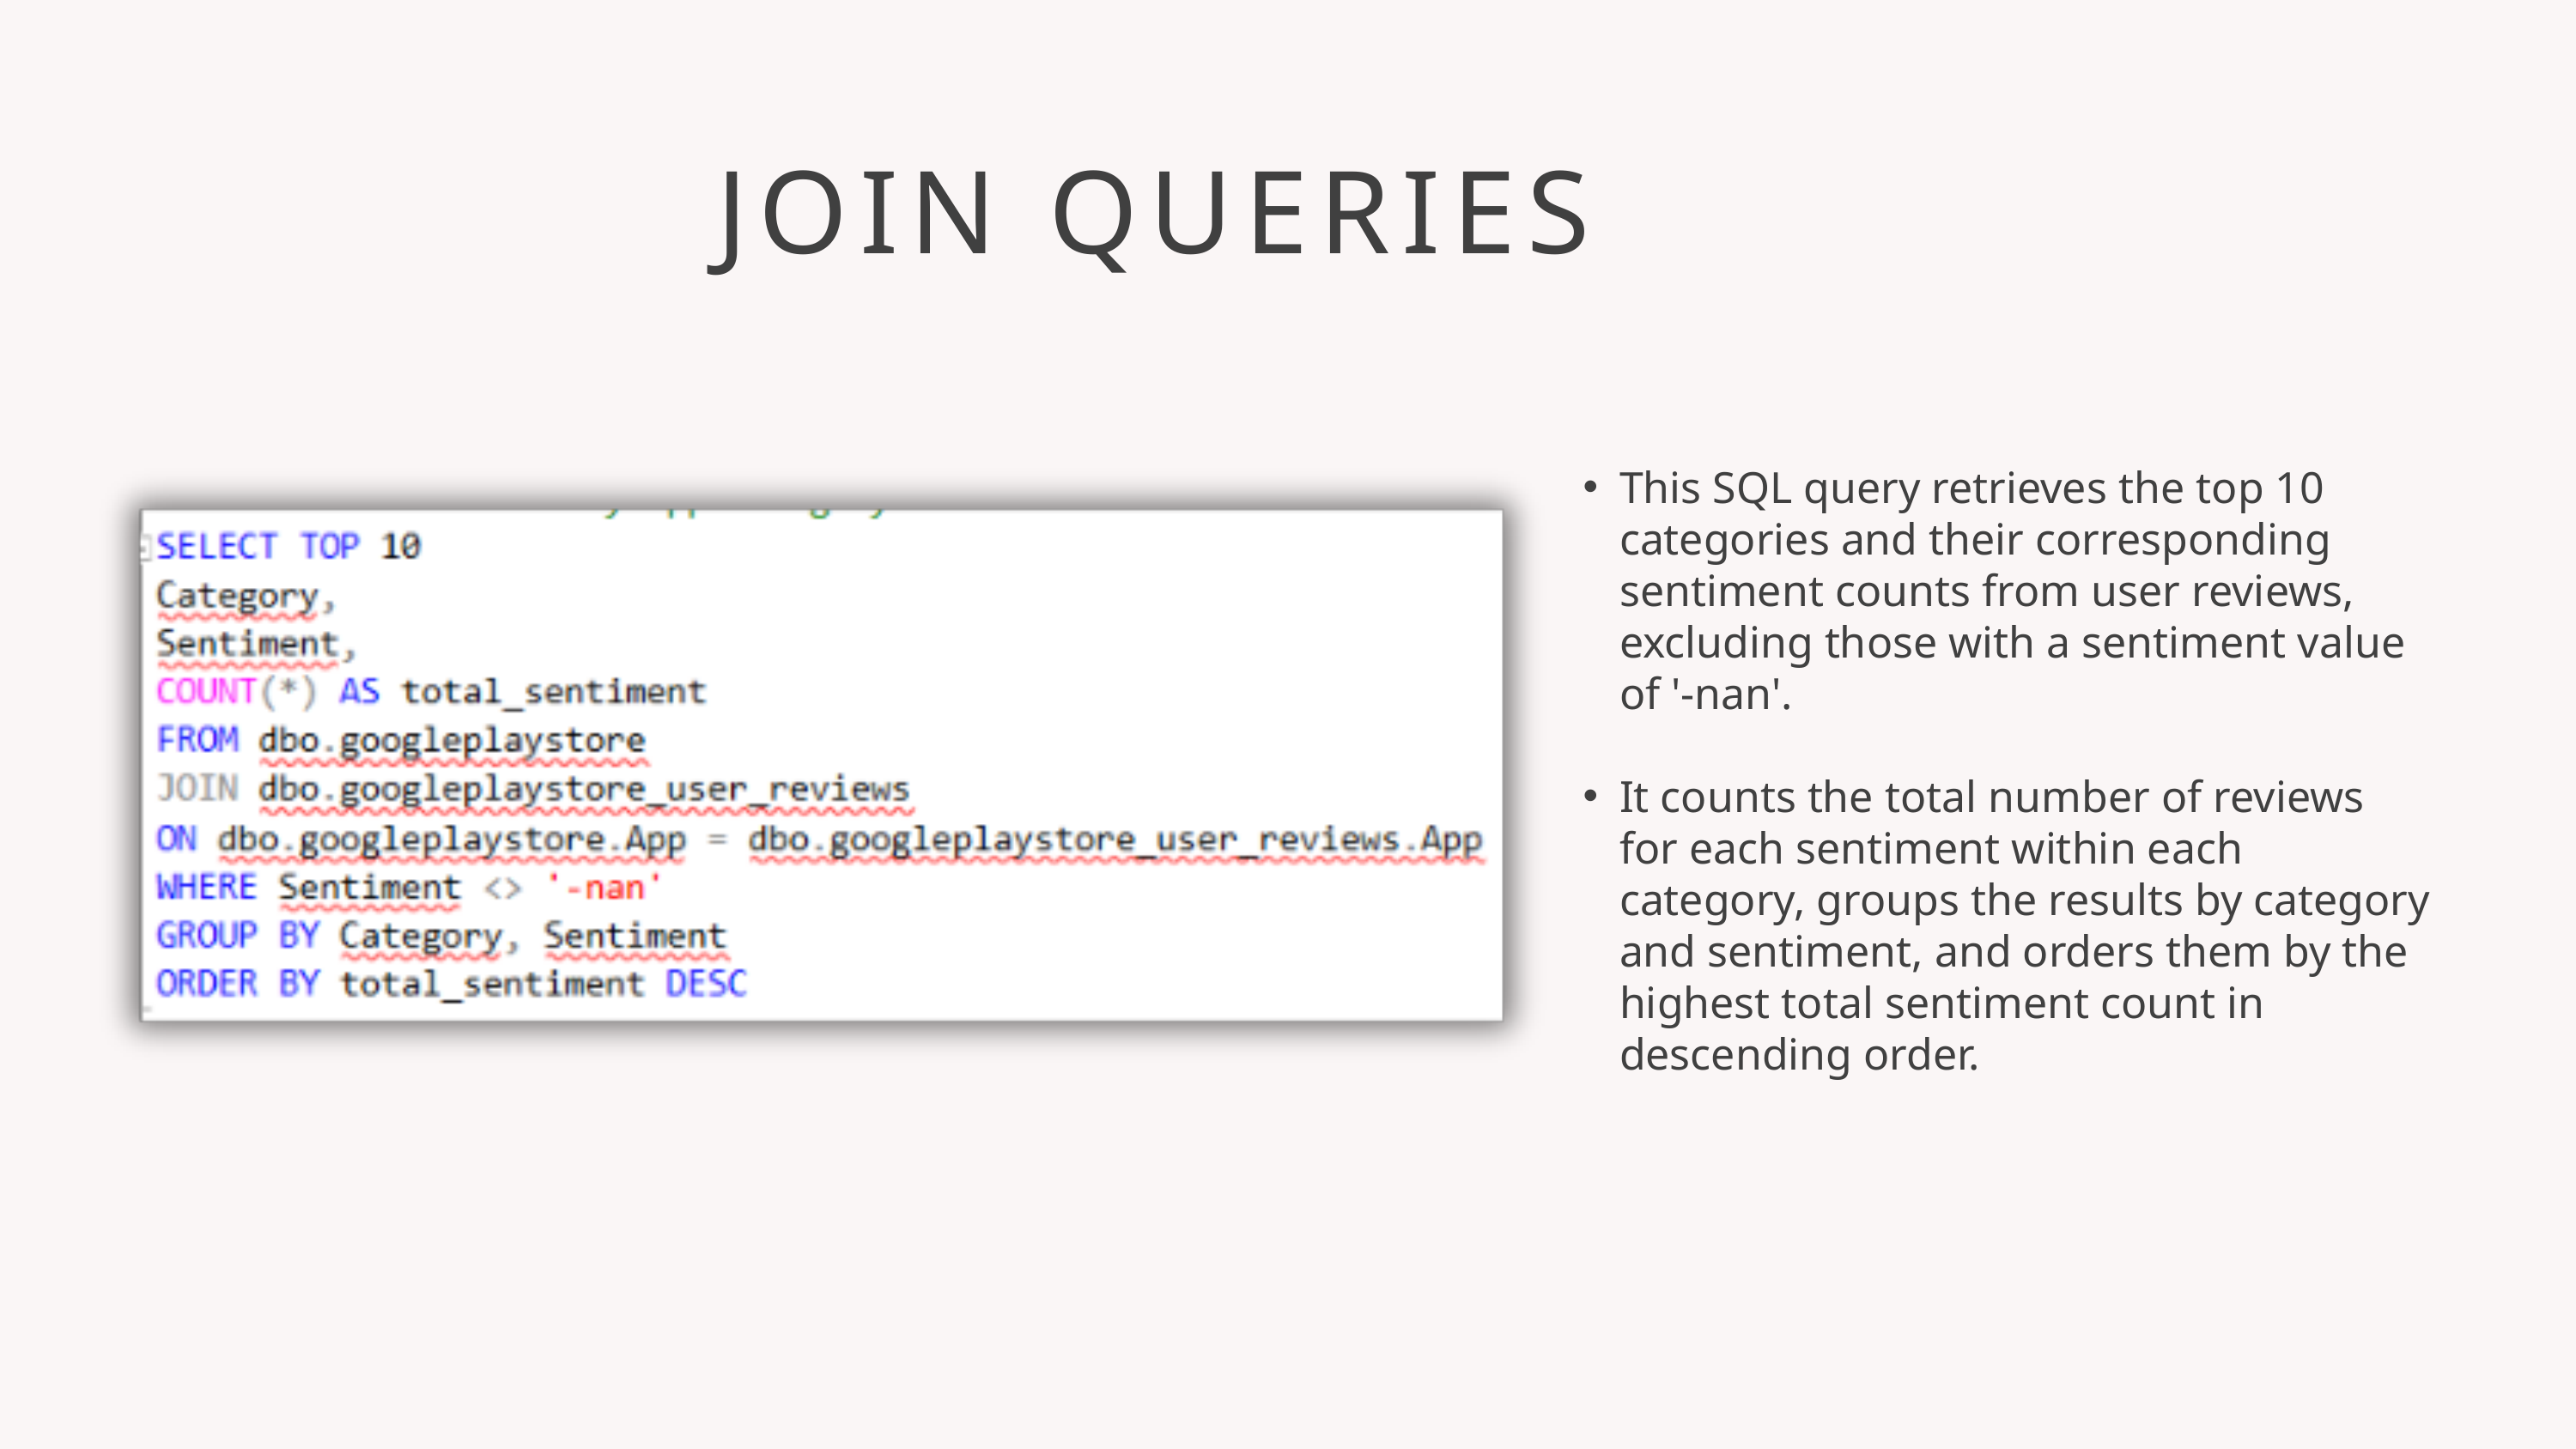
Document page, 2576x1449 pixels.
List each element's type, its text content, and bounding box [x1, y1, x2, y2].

text_box This SQL query retrieves the top 10 categories and their corresponding sentiment counts from user reviews, excluding those with a sentiment value of '-nan'. It counts the total number of reviews for each sentiment within each category, groups the results by category and sentiment, and orders them by the highest total sentiment count in descending order. [1546, 460, 2432, 1079]
text_box JOIN QUERIES [716, 162, 1860, 277]
text_box [0, 458, 1645, 1075]
